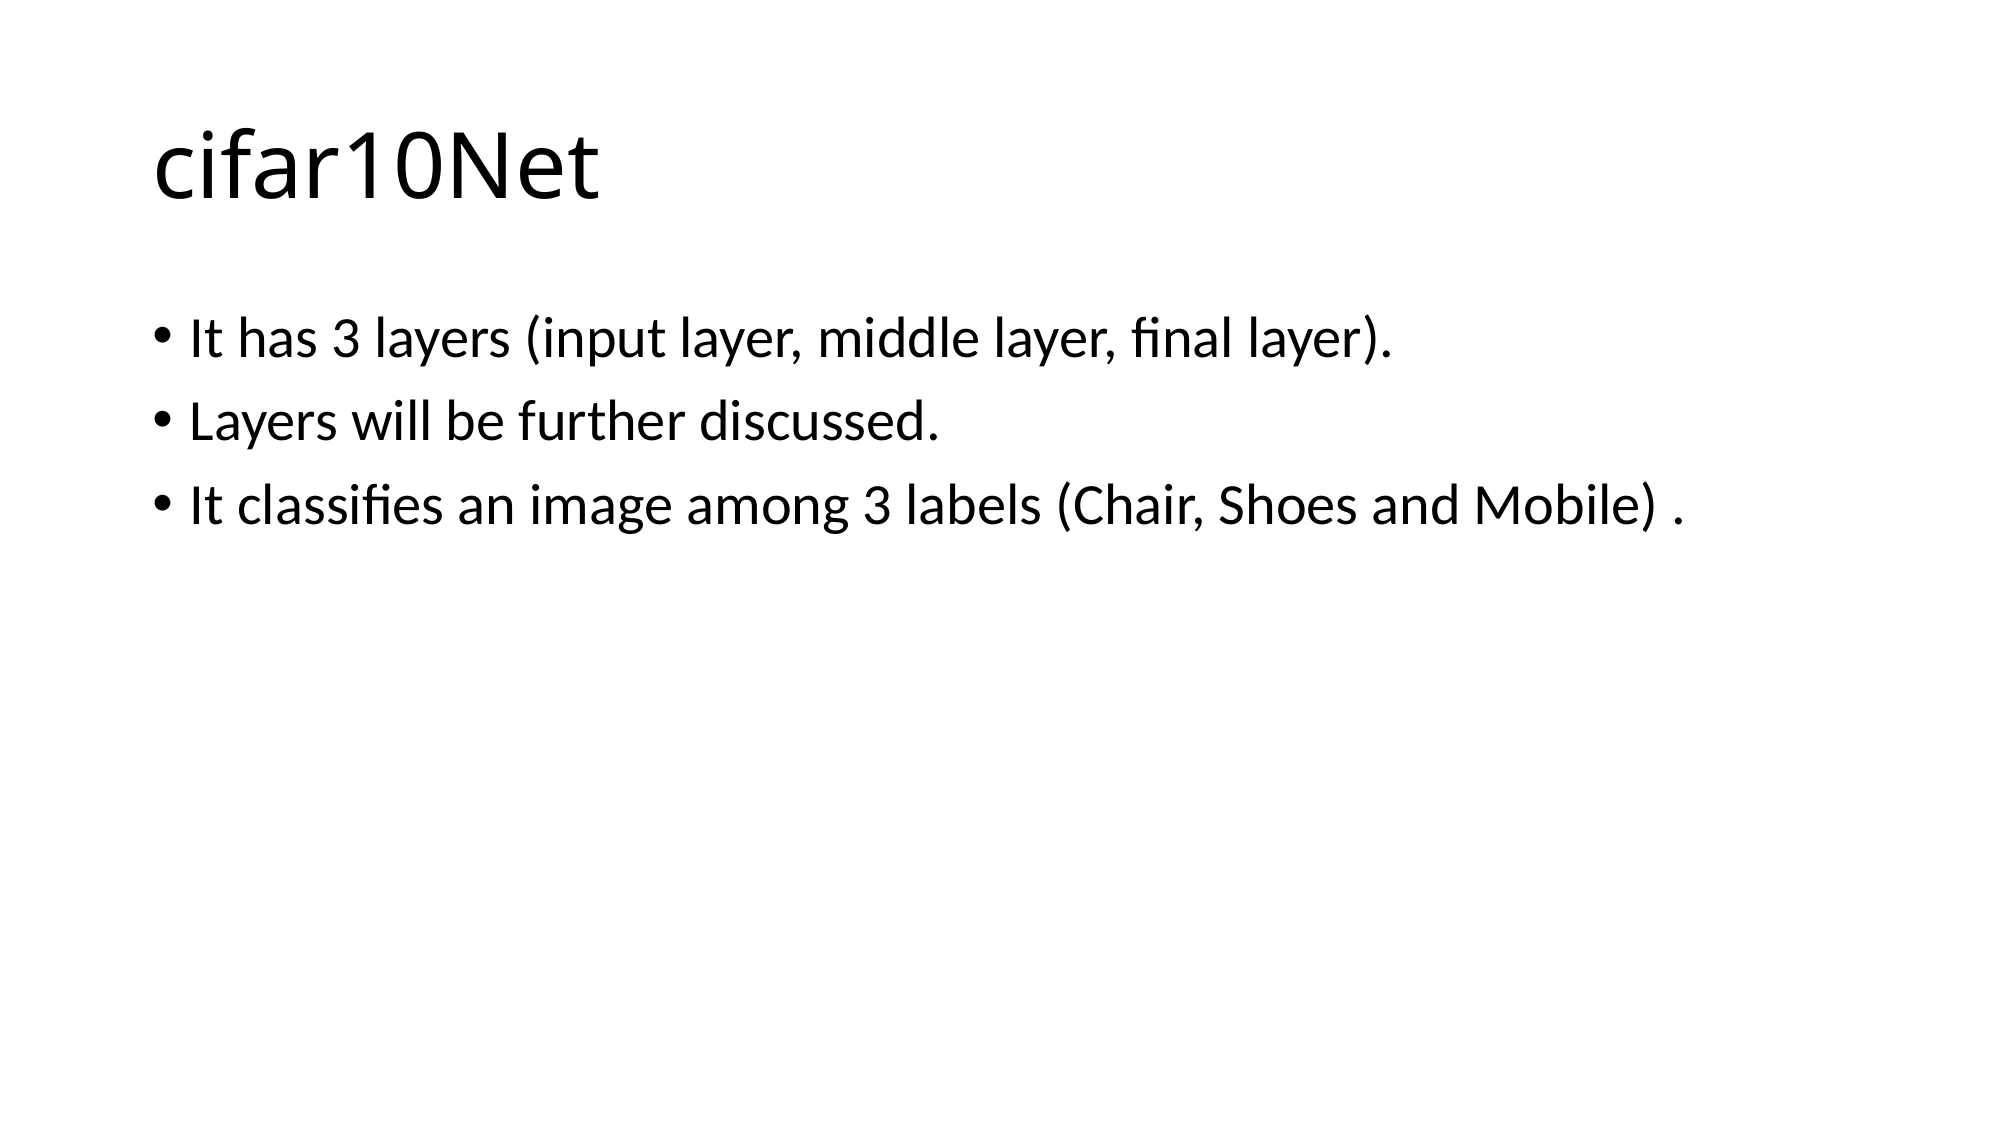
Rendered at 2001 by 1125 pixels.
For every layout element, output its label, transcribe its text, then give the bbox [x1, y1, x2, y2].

title cifar10Net [137, 59, 1863, 278]
list It has 3 layers (input layer, middle layer, final layer). Layers will be further discussed. It classifies an image among 3 labels (Chair, Shoes and Mobile) . [137, 299, 1863, 1014]
